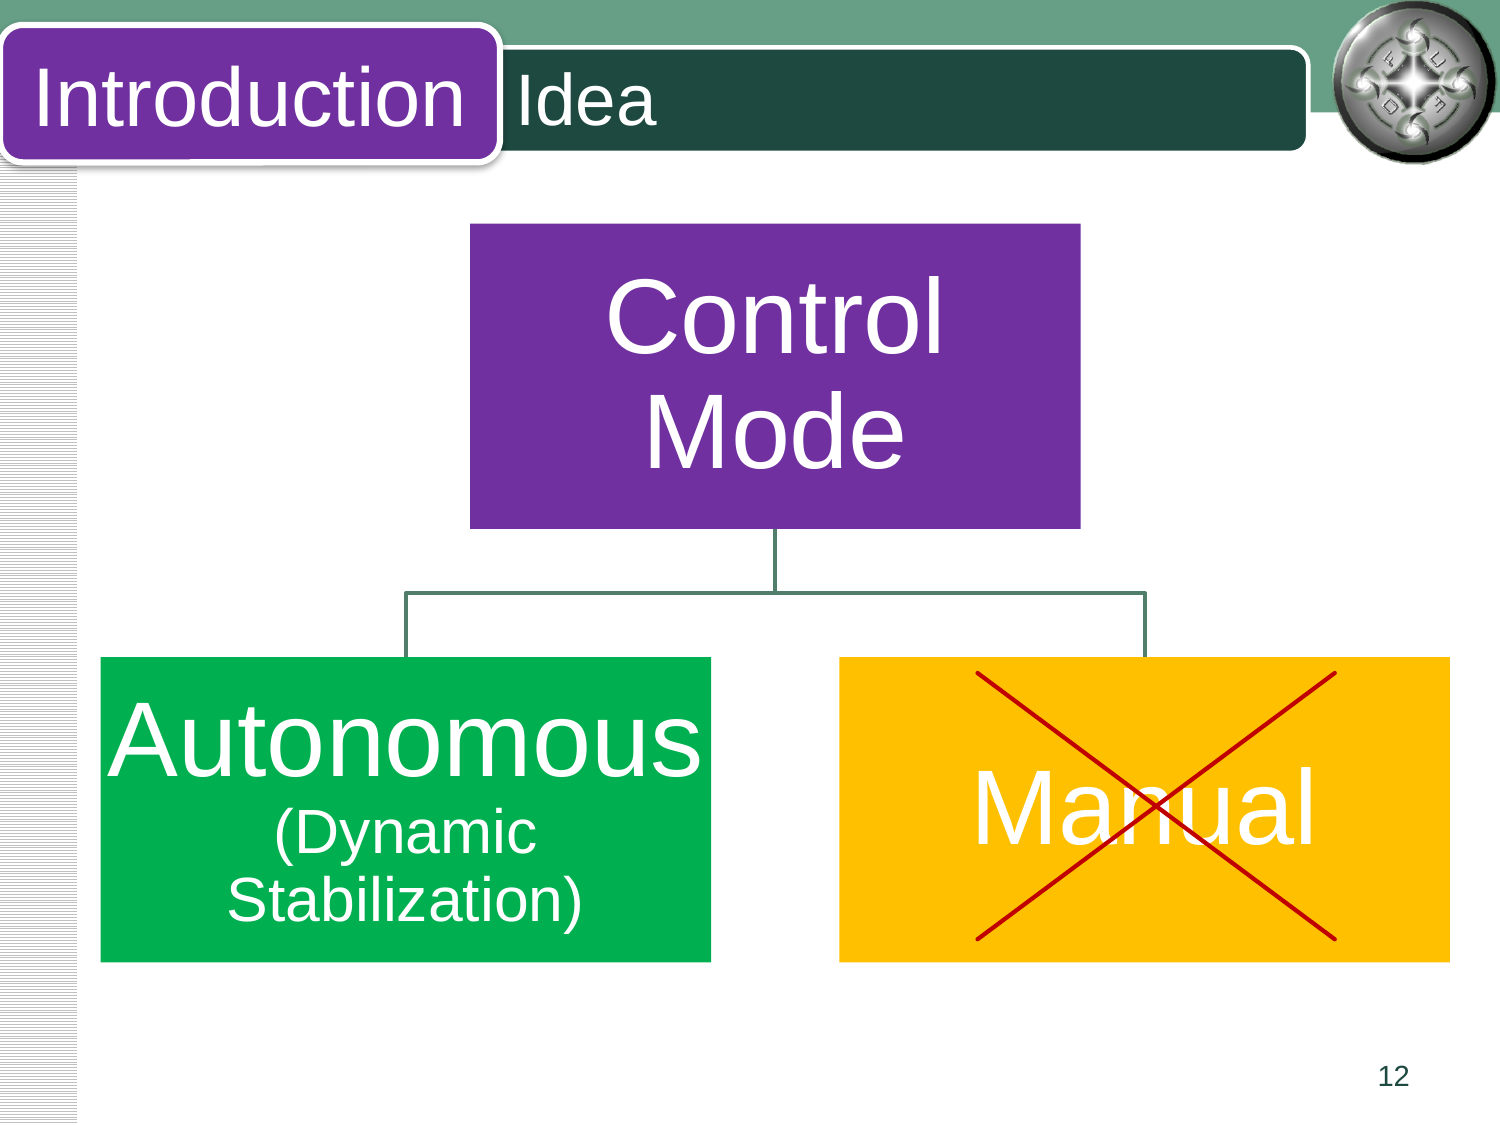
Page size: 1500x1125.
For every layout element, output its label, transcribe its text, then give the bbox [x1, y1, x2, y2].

slide_number 12 [1074, 1049, 1426, 1103]
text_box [469, 223, 1081, 530]
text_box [100, 656, 712, 963]
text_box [839, 656, 1451, 963]
text_box [404, 537, 777, 655]
text_box Introduction [0, 21, 504, 166]
title Idea [508, 49, 1307, 143]
picture [1312, 0, 1500, 201]
text_box [777, 537, 1147, 655]
